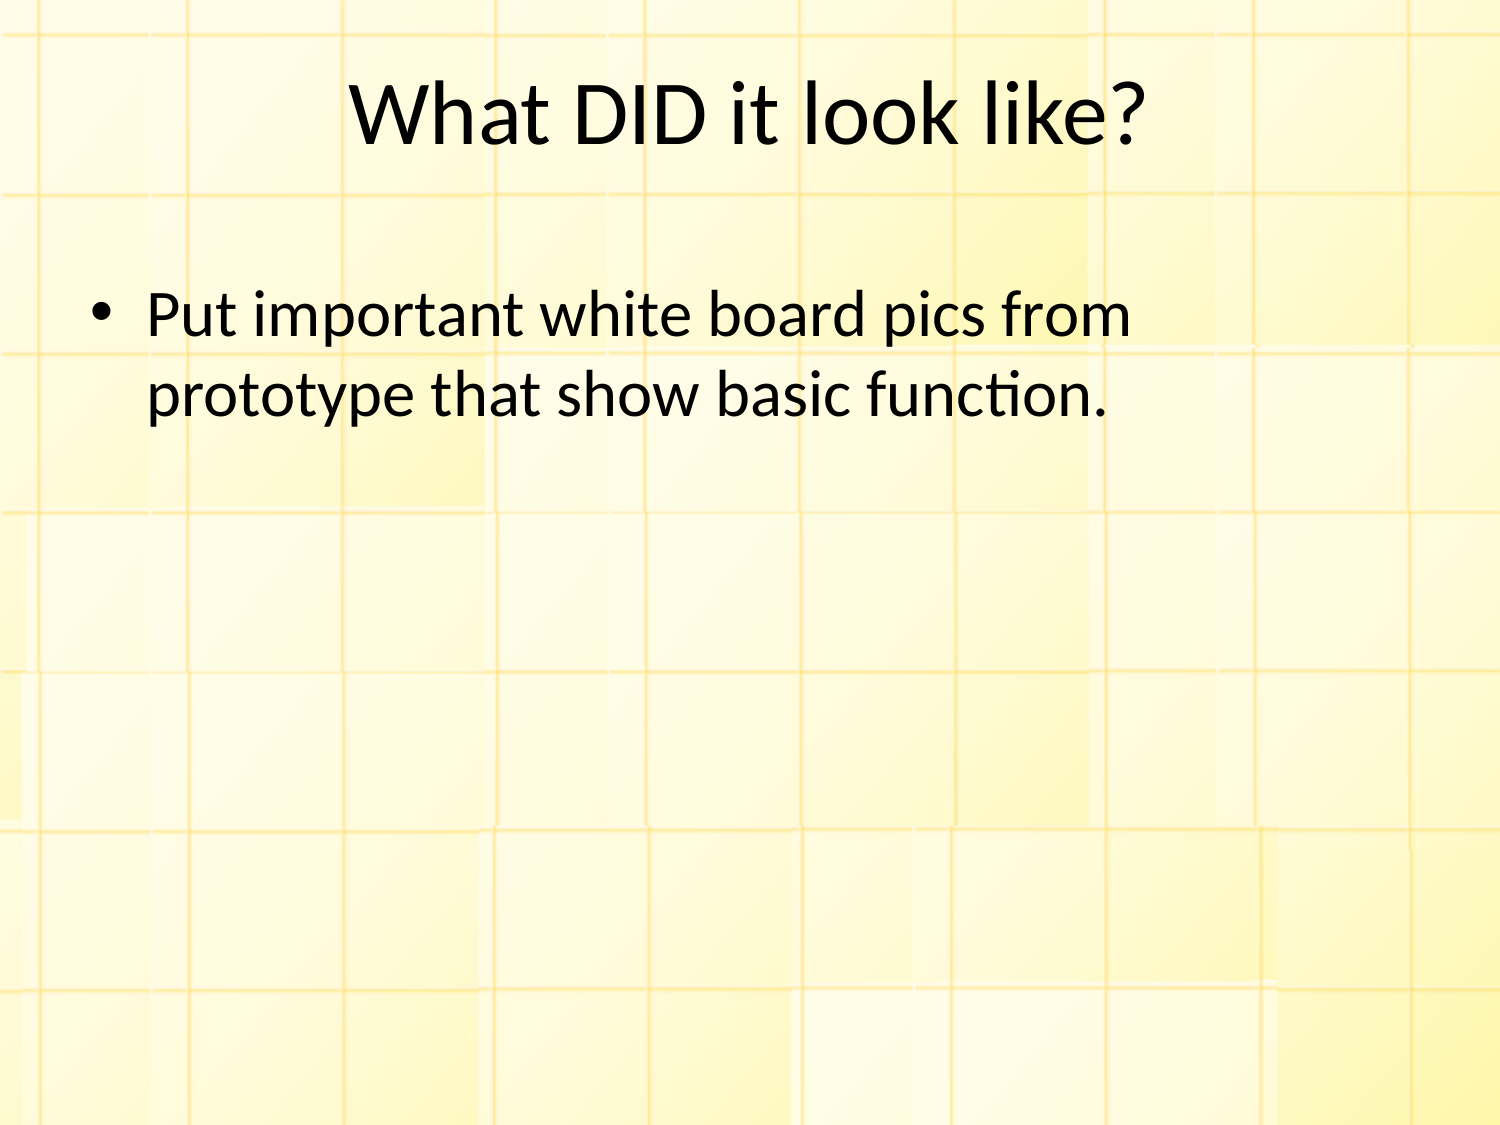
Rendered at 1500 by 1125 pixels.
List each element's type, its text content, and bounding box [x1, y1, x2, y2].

list Put important white board pics from prototype that show basic function. [75, 262, 1425, 1005]
title What DID it look like? [75, 45, 1425, 233]
picture [0, 0, 1500, 1125]
